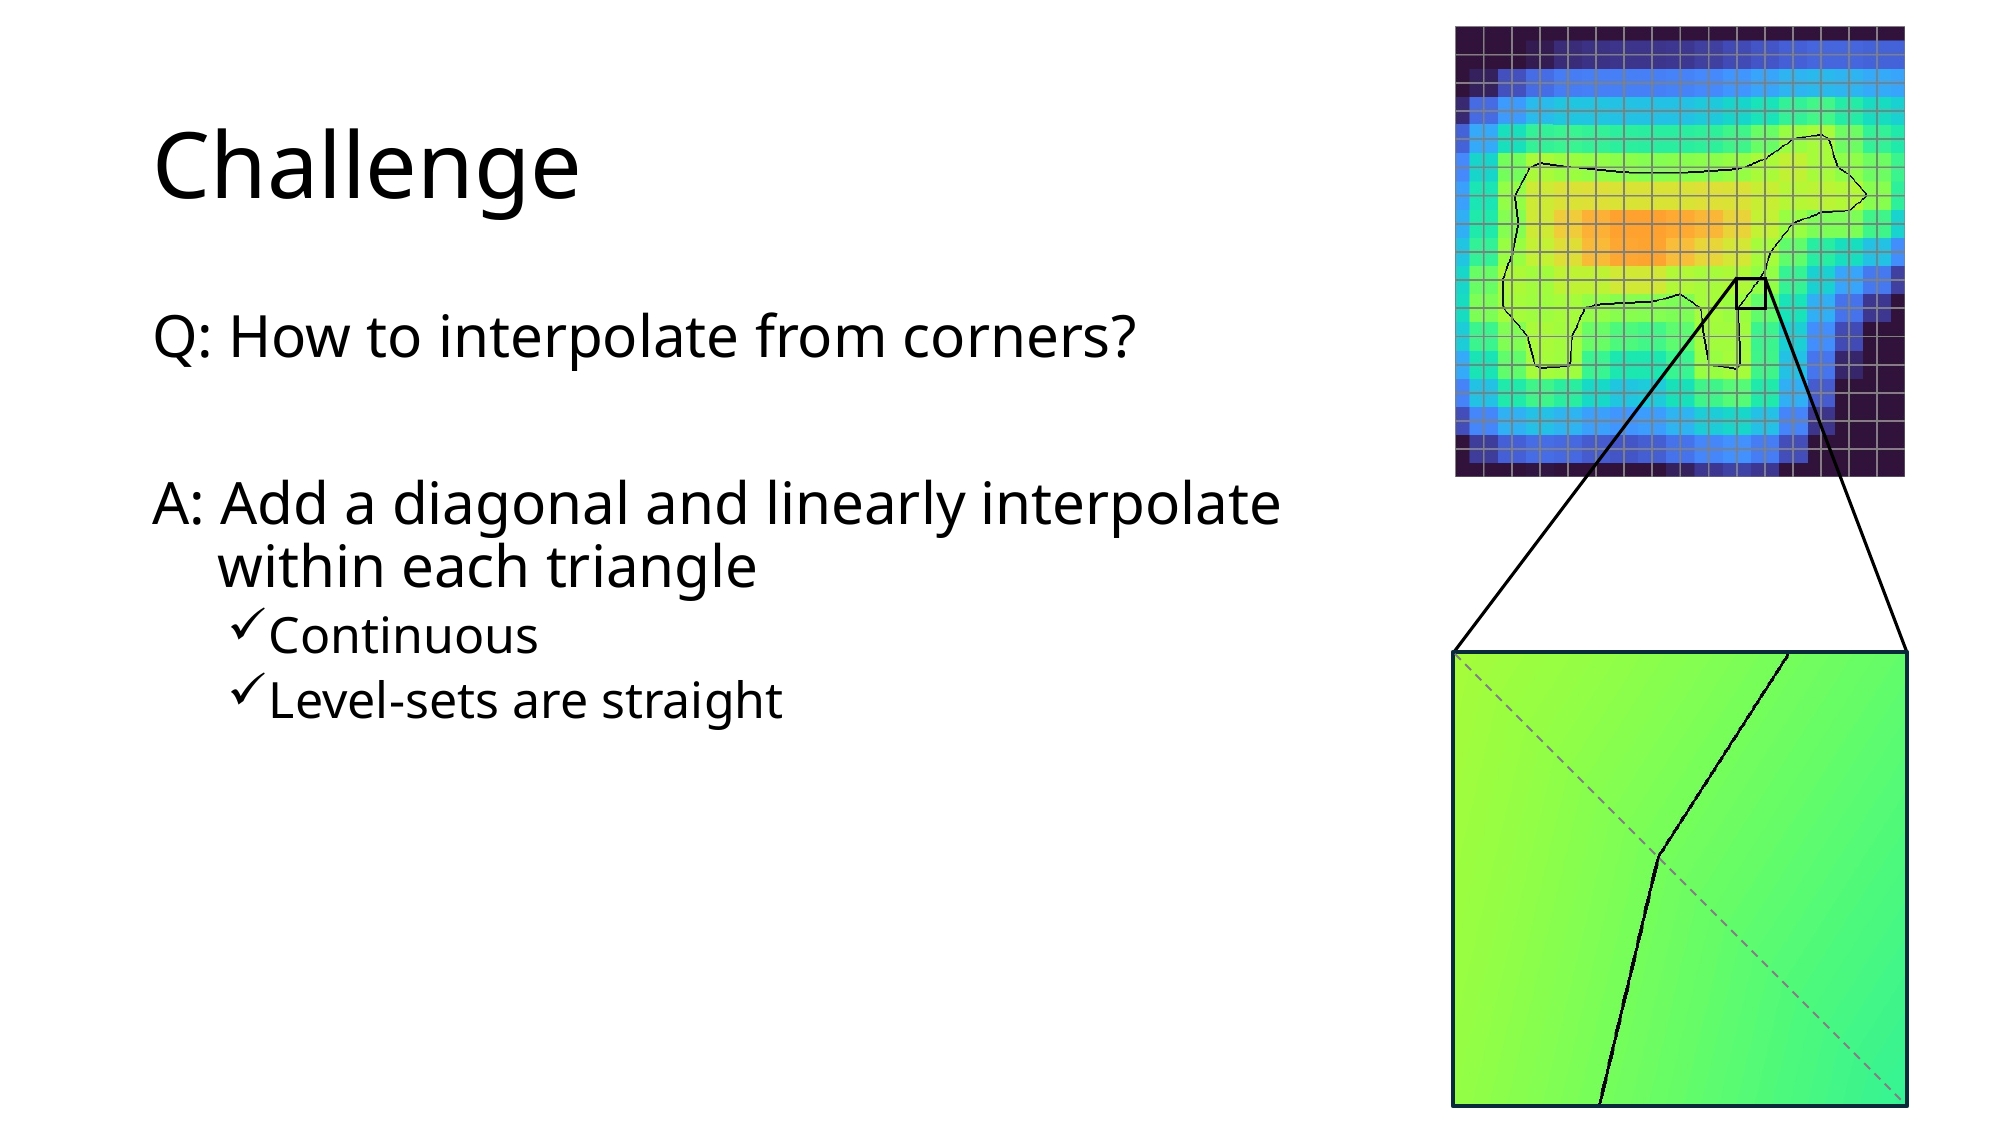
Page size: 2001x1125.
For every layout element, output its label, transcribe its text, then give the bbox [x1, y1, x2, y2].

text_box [1454, 653, 1906, 1105]
picture [1454, 26, 1906, 277]
title Challenge [137, 59, 1454, 278]
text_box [1453, 277, 1908, 654]
list Q: How to interpolate from corners? A: Add a diagonal and linearly interpolate within each triangle Continuous Level-sets are straight [137, 299, 1453, 1014]
